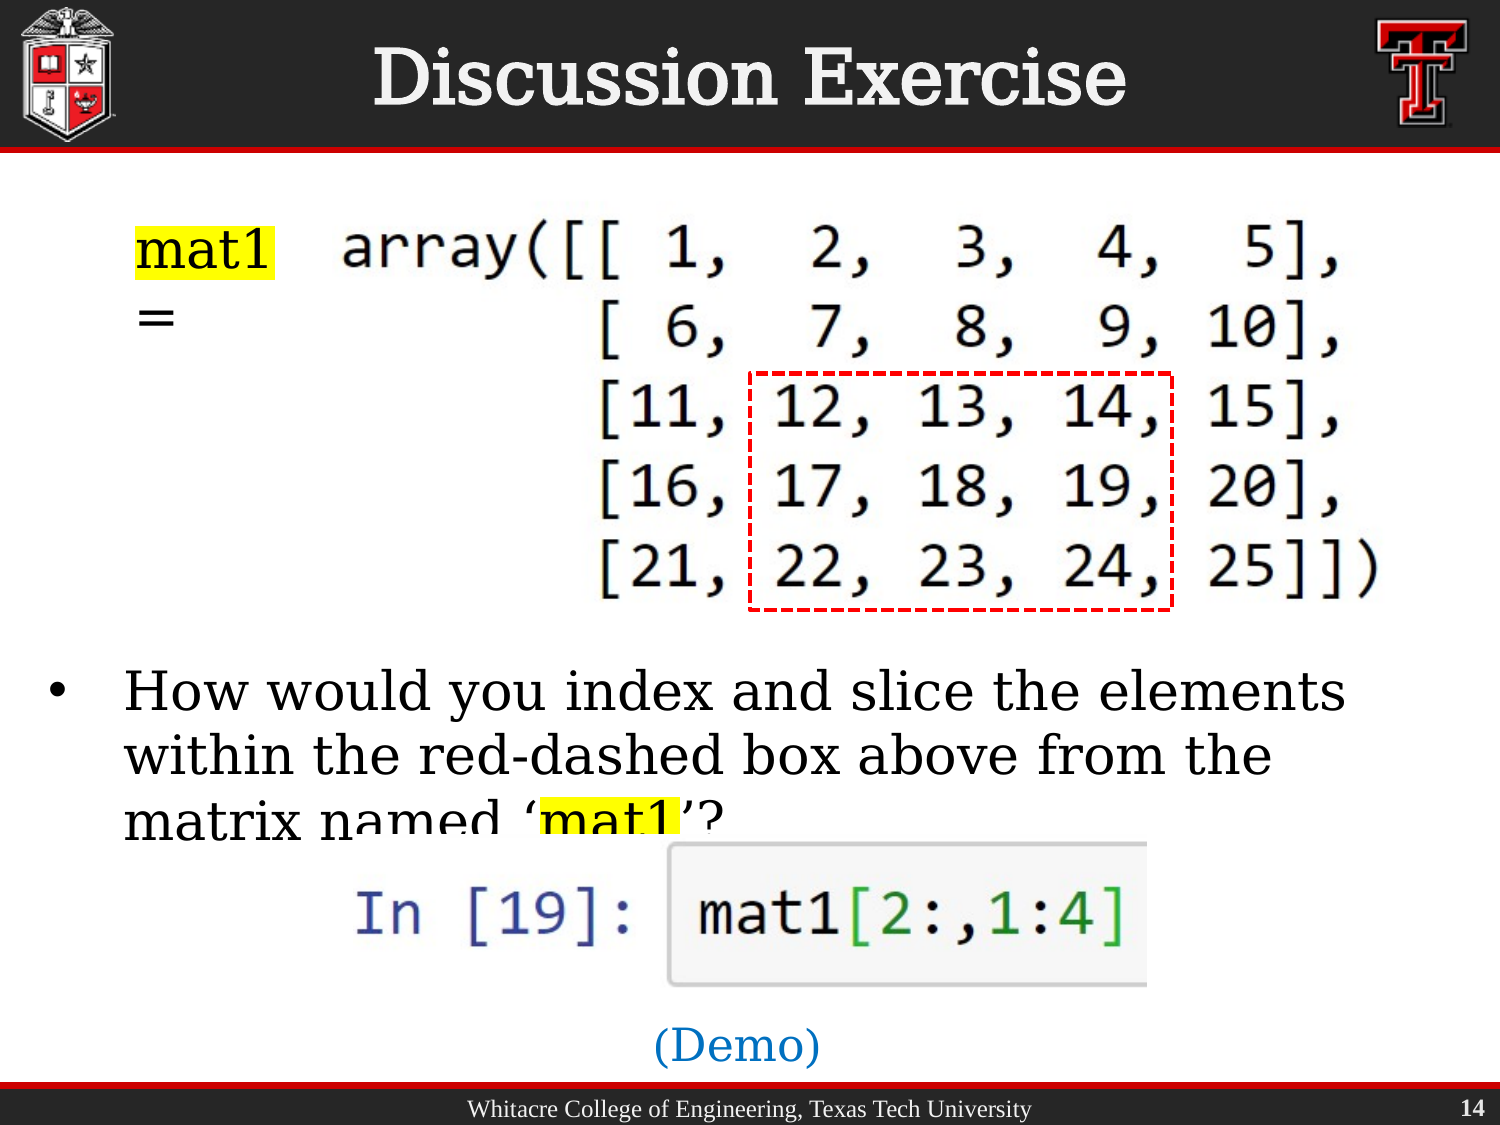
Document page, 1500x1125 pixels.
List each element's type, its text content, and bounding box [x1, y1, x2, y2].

slide_number 14 [1392, 1086, 1500, 1125]
text_box (Demo) [635, 1007, 839, 1078]
text_box How would you index and slice the elements within the red-dashed box above from the matrix named ‘mat1’? [33, 648, 1467, 859]
title Discussion Exercise [151, 6, 1349, 141]
picture [331, 196, 1395, 610]
picture [352, 833, 1148, 993]
picture [21, 7, 116, 142]
picture [1373, 14, 1472, 128]
text_box mat1 = [120, 207, 326, 352]
